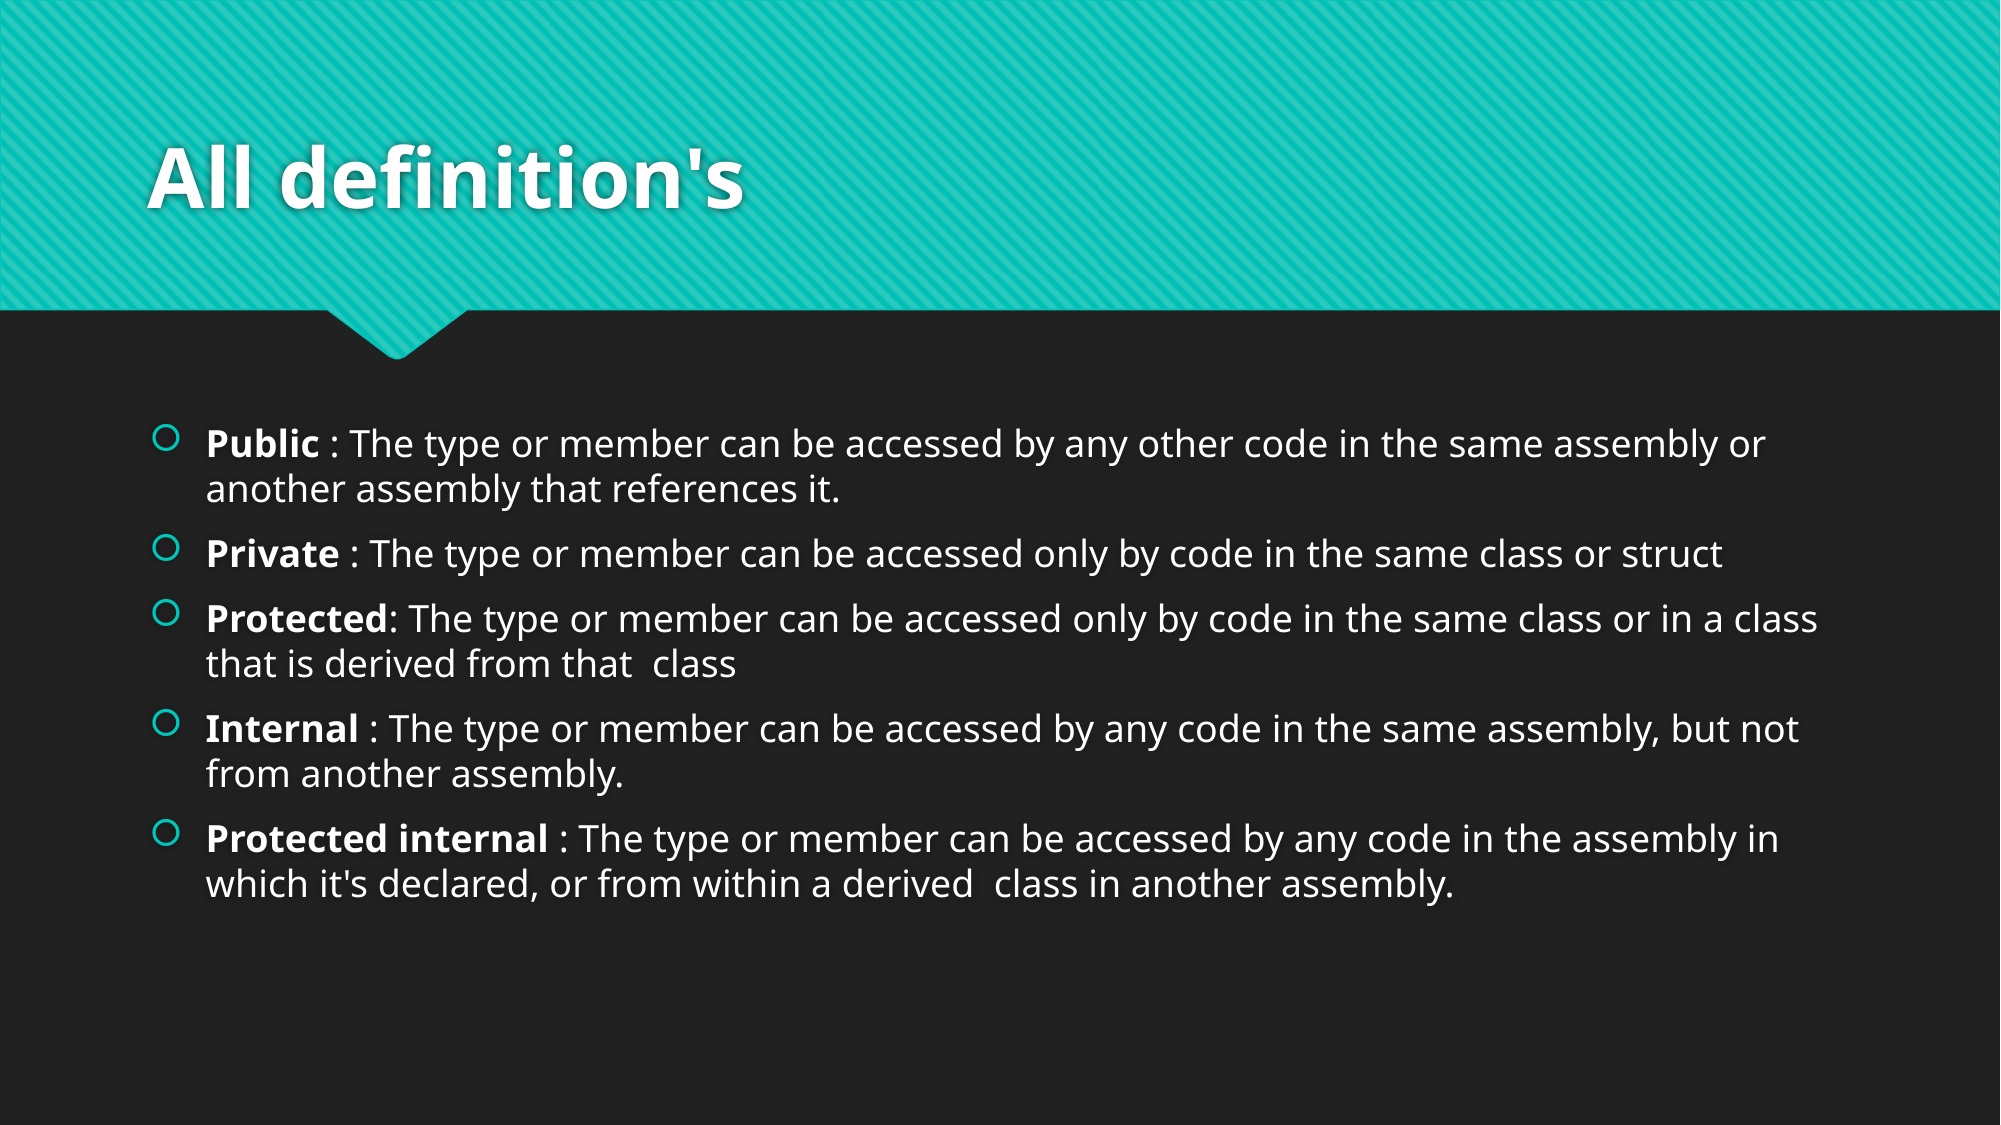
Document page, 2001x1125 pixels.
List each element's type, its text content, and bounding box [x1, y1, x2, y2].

title All definition's [132, 73, 1868, 233]
list Public : The type or member can be accessed by any other code in the same assembly or another assembly that references it. Private : The type or member can be accessed only by code in the same class or struct Protected: The type or member can be accessed only by code in the same class or in a class that is derived from that class Internal : The type or member can be accessed by any code in the same assembly, but not from another assembly. Protected internal : The type or member can be accessed by any code in the assembly in which it's declared, or from within a derived class in another assembly. [134, 364, 1866, 962]
